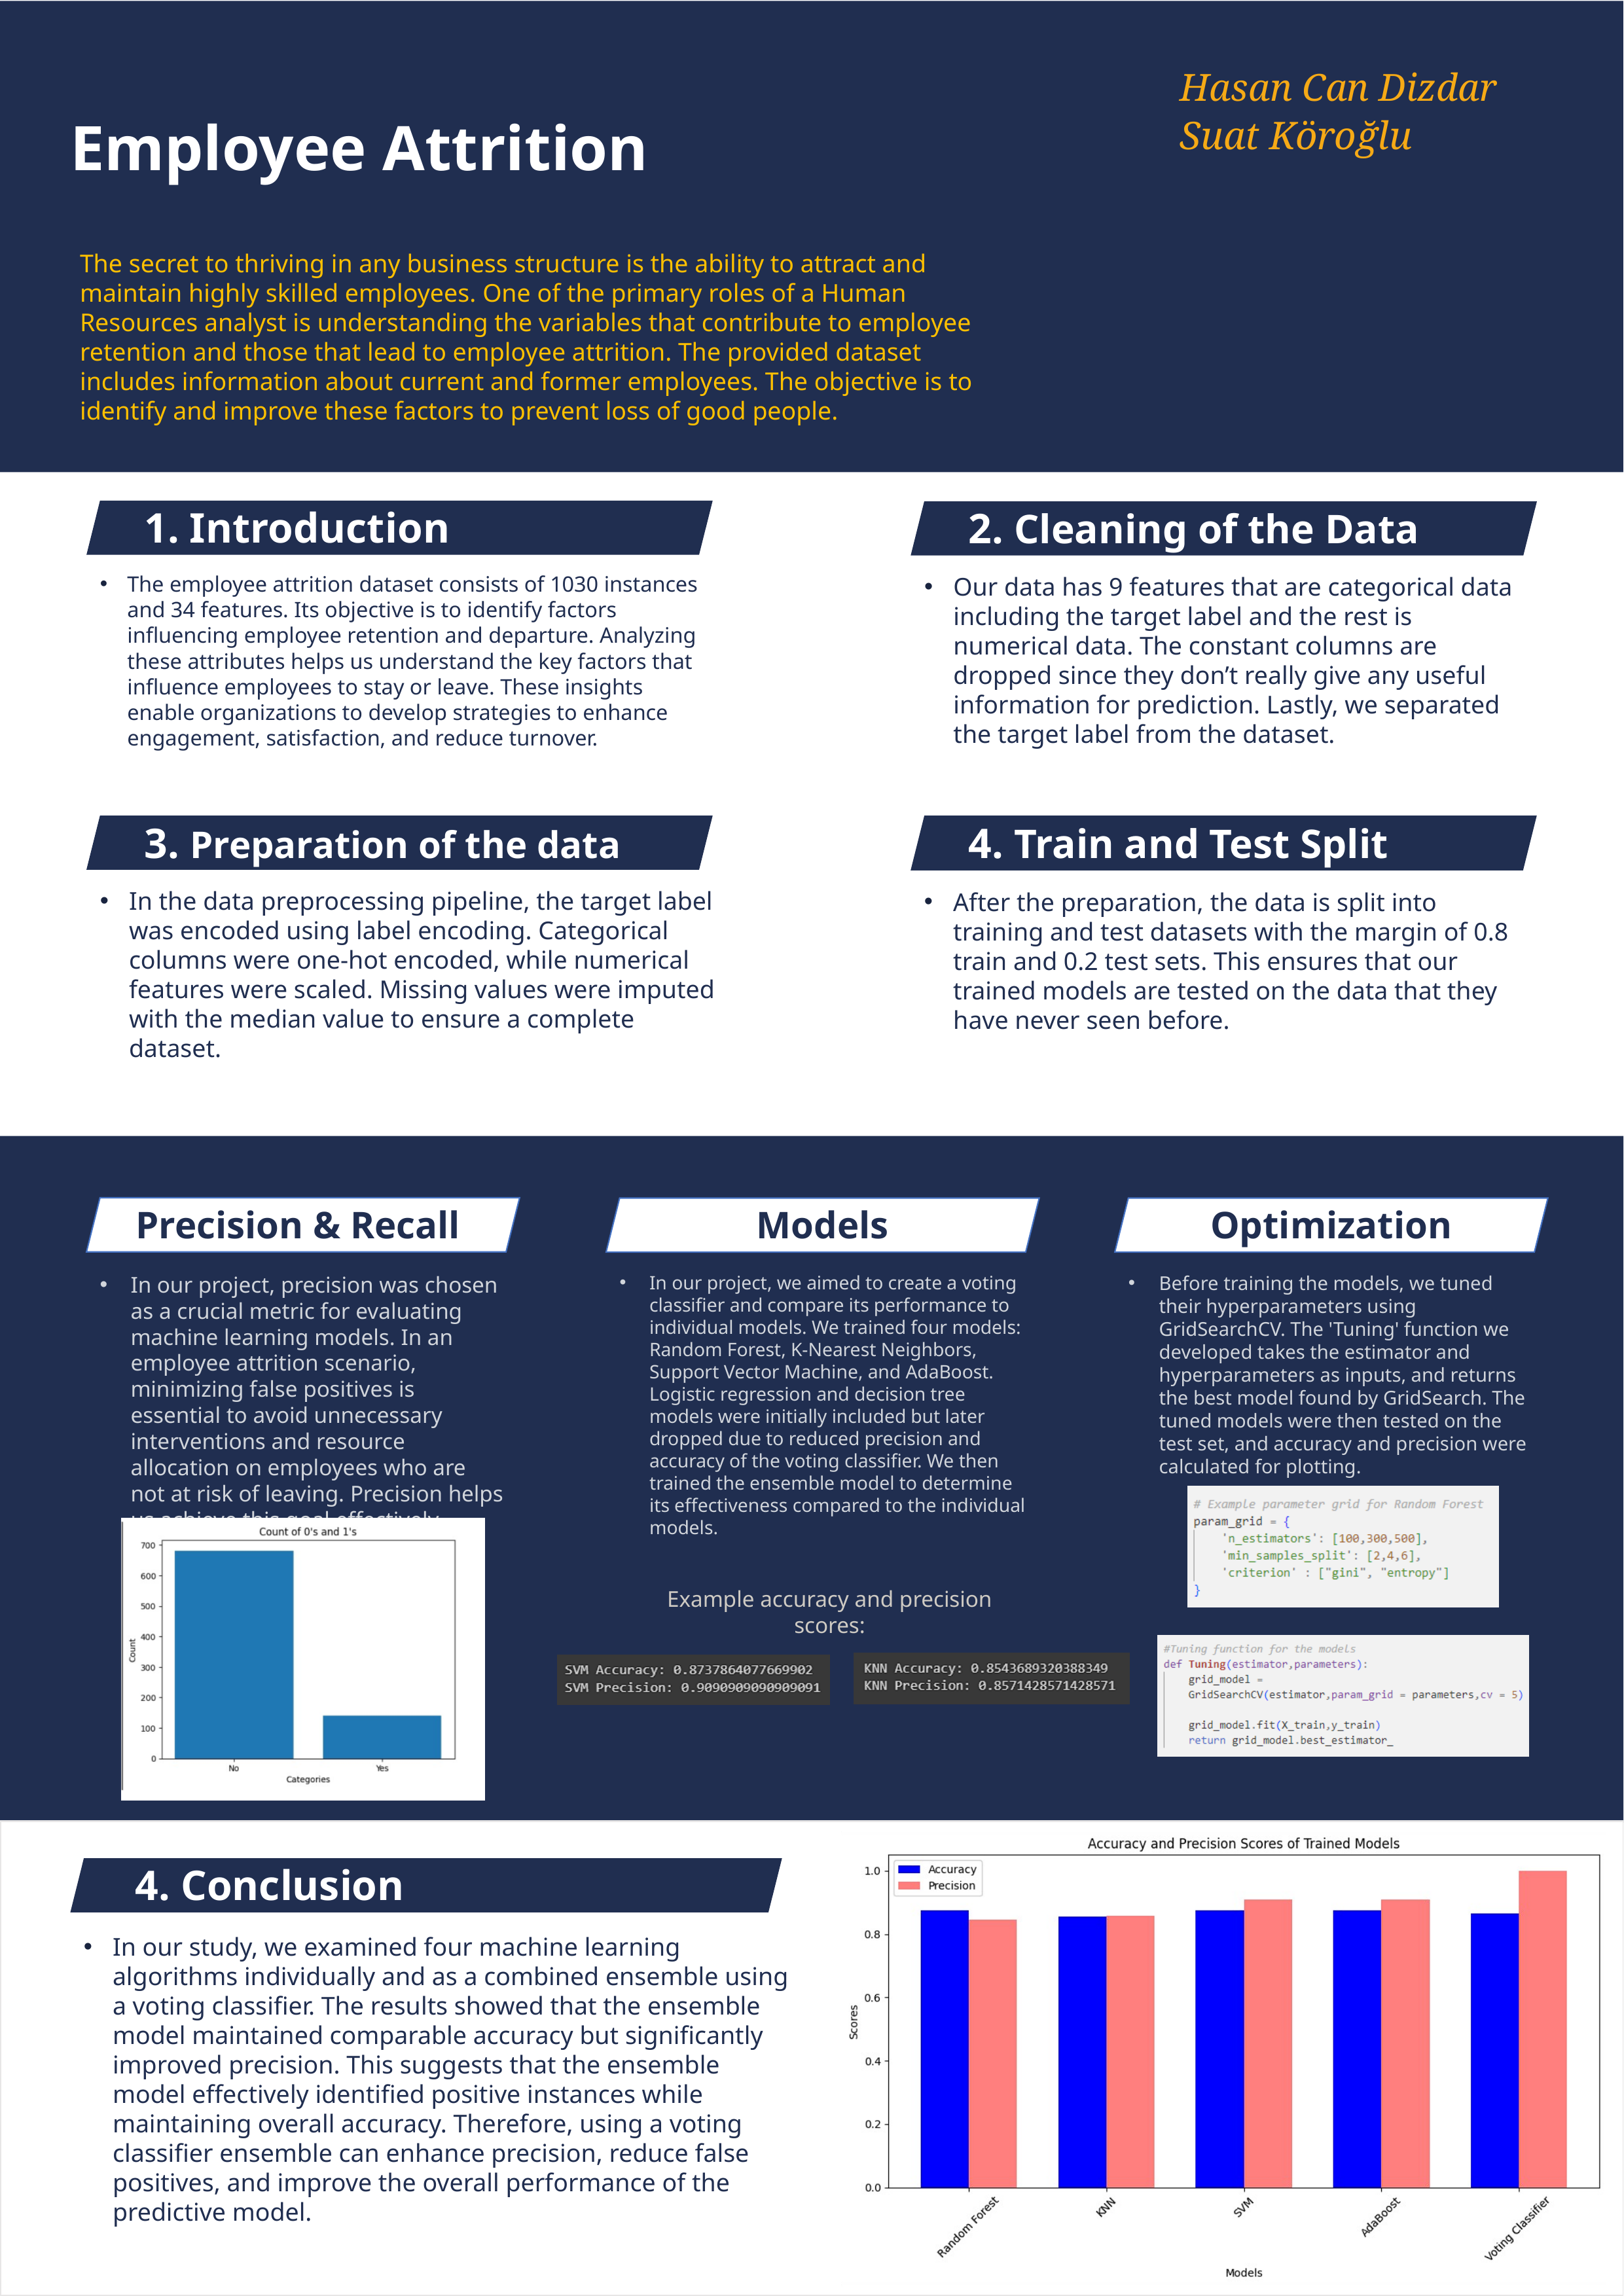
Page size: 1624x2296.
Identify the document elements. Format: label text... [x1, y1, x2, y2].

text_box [911, 501, 1538, 833]
text_box [0, 1821, 1624, 2296]
text_box Before training the models, we tuned their hyperparameters using GridSearchCV. The 'Tuning' function we developed takes the estimator and hyperparameters as inputs, and returns the best model found by GridSearch. The tuned models were then tested on the test set, and accuracy and precision were calculated for plotting. [1115, 1257, 1548, 1560]
text_box In our study, we examined four machine learning algorithms individually and as a combined ensemble using a voting classifier. The results showed that the ensemble model maintained comparable accuracy but significantly improved precision. This suggests that the ensemble model effectively identified positive instances while maintaining overall accuracy. Therefore, using a voting classifier ensemble can enhance precision, reduce false positives, and improve the overall performance of the predictive model. [70, 1917, 807, 2274]
picture [556, 1655, 830, 1705]
text_box The secret to thriving in any business structure is the ability to attract and maintain highly skilled employees. One of the primary roles of a Human Resources analyst is understanding the variables that contribute to employee retention and those that lead to employee attrition. The provided dataset includes information about current and former employees. The objective is to identify and improve these factors to prevent loss of good people. [70, 237, 988, 436]
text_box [86, 500, 713, 787]
picture [120, 1518, 485, 1801]
text_box Precision & Recall [85, 1196, 521, 1253]
text_box [0, 1136, 1624, 1821]
picture [854, 1653, 1130, 1704]
text_box In our project, we aimed to create a voting classifier and compare its performance to individual models. We trained four models: Random Forest, K-Nearest Neighbors, Support Vector Machine, and AdaBoost. Logistic regression and decision tree models were initially included but later dropped due to reduced precision and accuracy of the voting classifier. We then trained the ensemble model to determine its effectiveness compared to the individual models. [605, 1257, 1039, 1560]
text_box Example accuracy and precision scores: [637, 1571, 1023, 1616]
picture [1187, 1486, 1499, 1607]
text_box Optimization [1113, 1197, 1549, 1253]
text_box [911, 816, 1537, 1152]
text_box 4. Conclusion [70, 1858, 782, 1912]
text_box Models [605, 1197, 1040, 1253]
text_box In our project, precision was chosen as a crucial metric for evaluating machine learning models. In an employee attrition scenario, minimizing false positives is essential to avoid unnecessary interventions and resource allocation on employees who are not at risk of leaving. Precision helps us achieve this goal effectively. [86, 1257, 520, 1560]
text_box Hasan Can Dizdar [1180, 63, 1507, 109]
picture [1157, 1635, 1529, 1757]
picture [841, 1831, 1606, 2287]
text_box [86, 816, 734, 1134]
text_box Suat Köroğlu [1180, 111, 1572, 215]
text_box Employee Attrition [70, 109, 1553, 262]
text_box [0, 1, 1623, 473]
